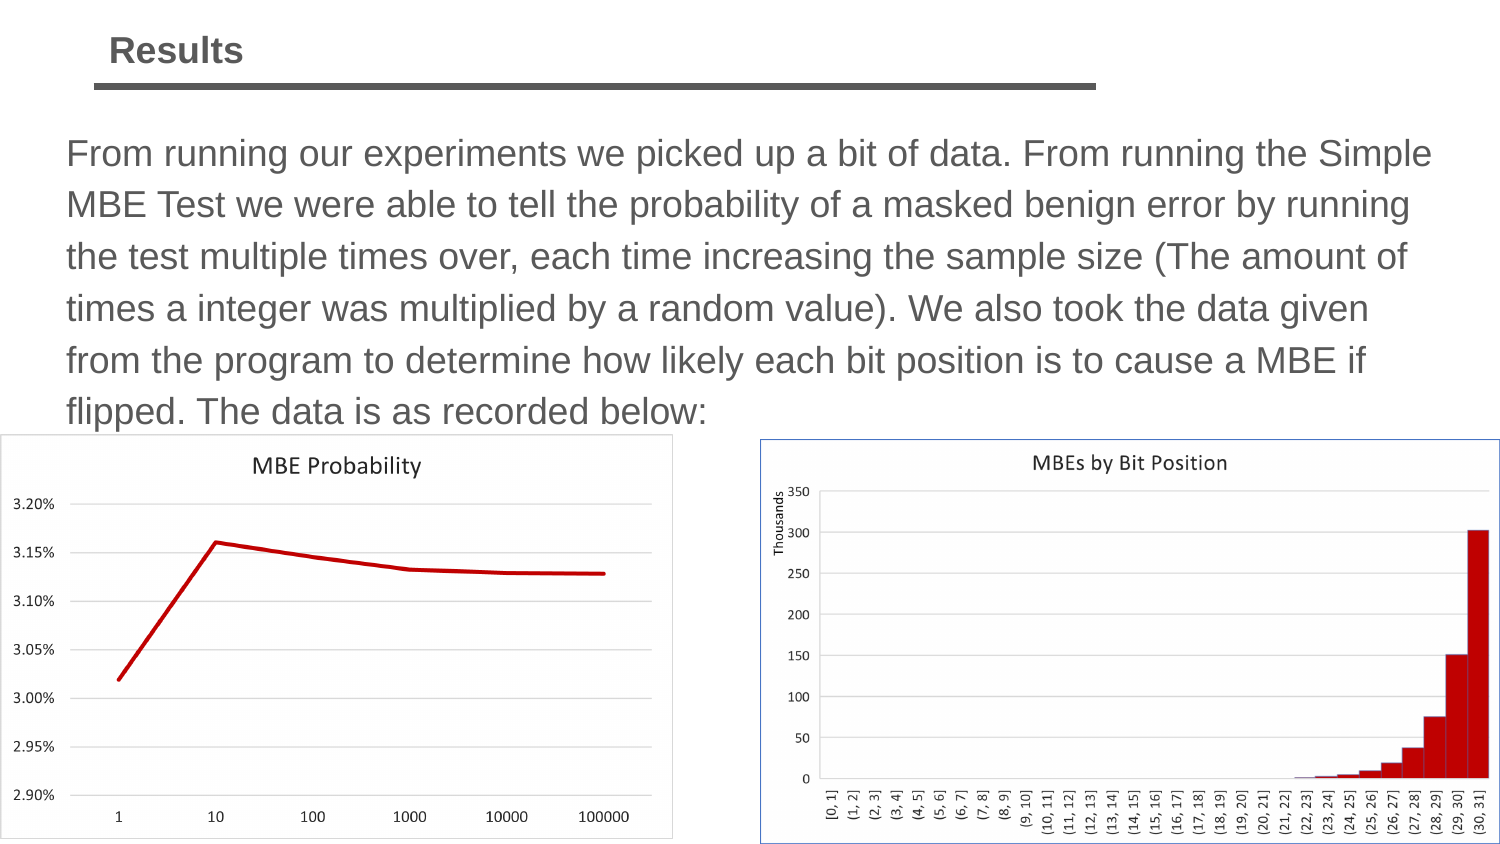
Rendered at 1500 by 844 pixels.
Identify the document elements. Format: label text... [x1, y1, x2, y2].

picture [760, 439, 1500, 844]
text_box Results [93, 10, 1096, 83]
picture [0, 434, 673, 839]
list From running our experiments we picked up a bit of data. From running the Simple MBE Test we were able to tell the probability of a masked benign error by running the test multiple times over, each time increasing the sample size (The amount of times a integer was multiplied by a random value). We also took the data given from the program to determine how likely each bit position is to cause a MBE if flipped. The data is as recorded below: [51, 106, 1449, 668]
